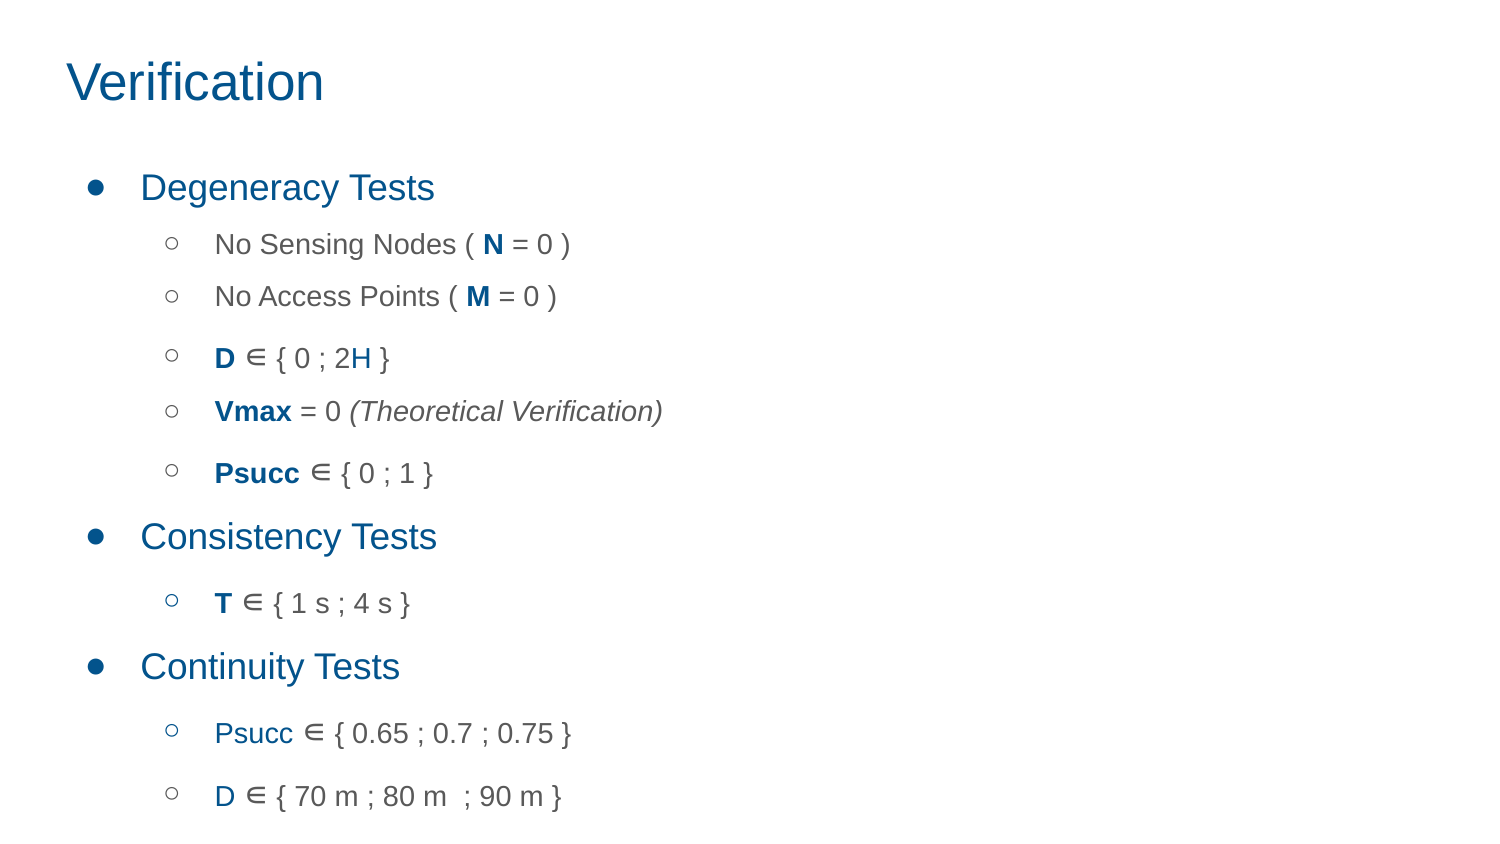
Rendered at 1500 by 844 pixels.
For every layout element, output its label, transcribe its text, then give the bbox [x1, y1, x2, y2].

title Verification [51, 32, 1449, 126]
list Degeneracy Tests No Sensing Nodes ( N = 0 ) No Access Points ( M = 0 ) D ∊ { 0 ; 2H } Vmax = 0 (Theoretical Verification) Psucc ∊ { 0 ; 1 } Consistency Tests T ∊ { 1 s ; 4 s } Continuity Tests Psucc ∊ { 0.65 ; 0.7 ; 0.75 } D ∊ { 70 m ; 80 m ; 90 m } [51, 126, 1449, 829]
